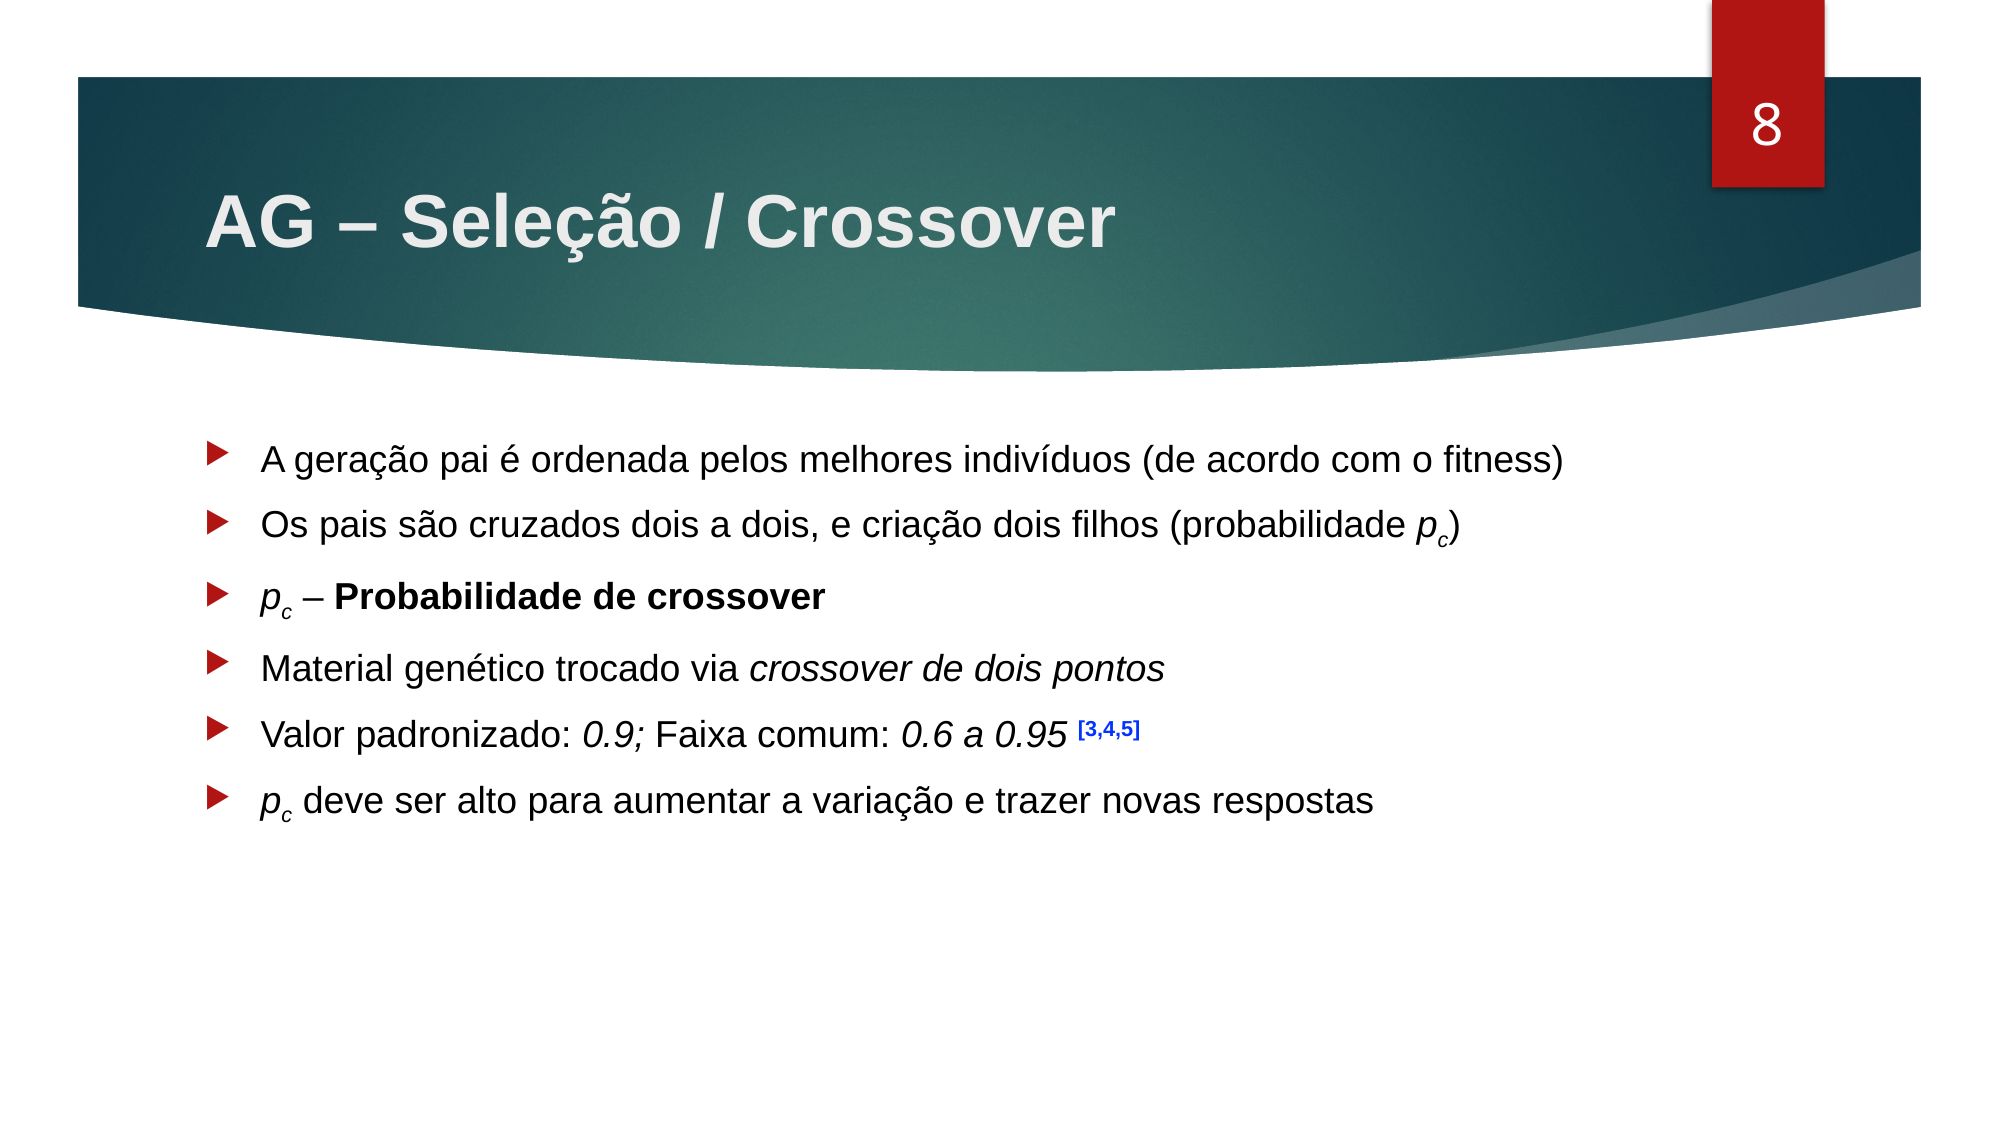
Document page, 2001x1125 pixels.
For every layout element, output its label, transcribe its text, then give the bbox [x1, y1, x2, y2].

list A geração pai é ordenada pelos melhores indivíduos (de acordo com o fitness) Os pais são cruzados dois a dois, e criação dois filhos (probabilidade pc) pc – Probabilidade de crossover Material genético trocado via crossover de dois pontos Valor padronizado: 0.9; Faixa comum: 0.6 a 0.95 [3,4,5] pc deve ser alto para aumentar a variação e trazer novas respostas [189, 427, 1772, 988]
slide_number 7 [1698, 48, 1836, 175]
title AG – Seleção / Crossover [189, 159, 1638, 276]
